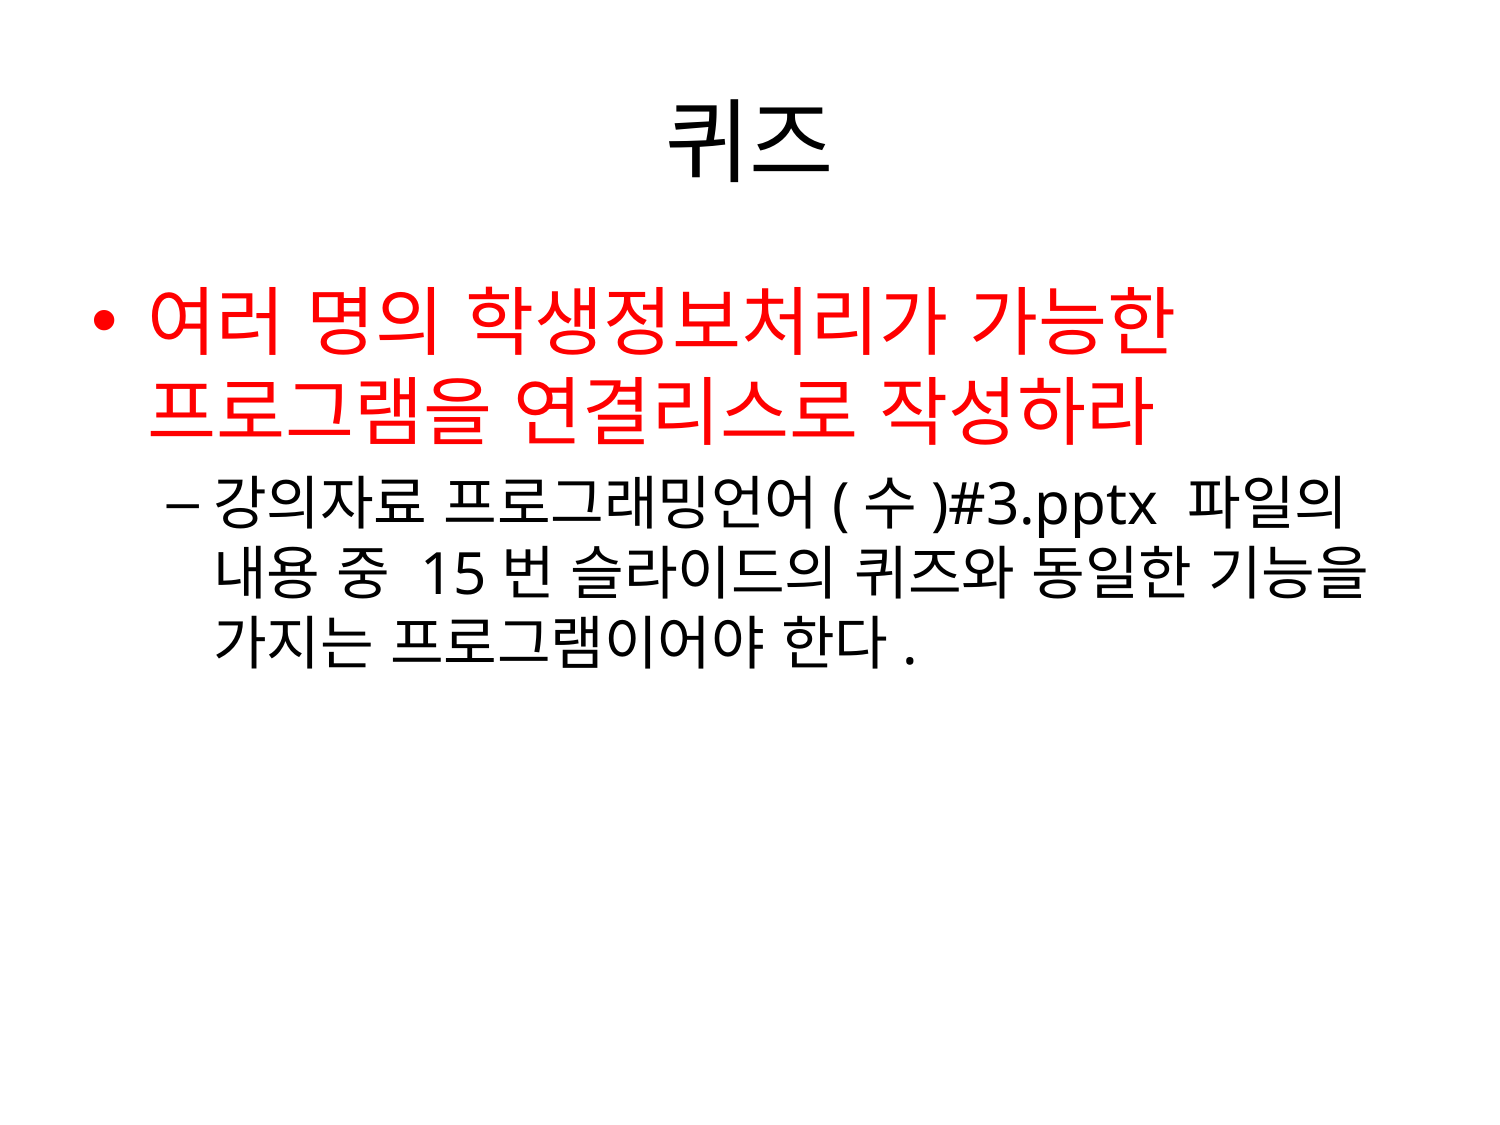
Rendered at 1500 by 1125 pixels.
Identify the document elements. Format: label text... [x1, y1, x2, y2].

title 퀴즈 [75, 45, 1425, 233]
list 여러 명의 학생정보처리가 가능한 프로그램을 연결리스로 작성하라 강의자료 프로그래밍언어(수)#3.pptx 파일의 내용 중 15번 슬라이드의 퀴즈와 동일한 기능을 가지는 프로그램이어야 한다. [76, 267, 1427, 1010]
